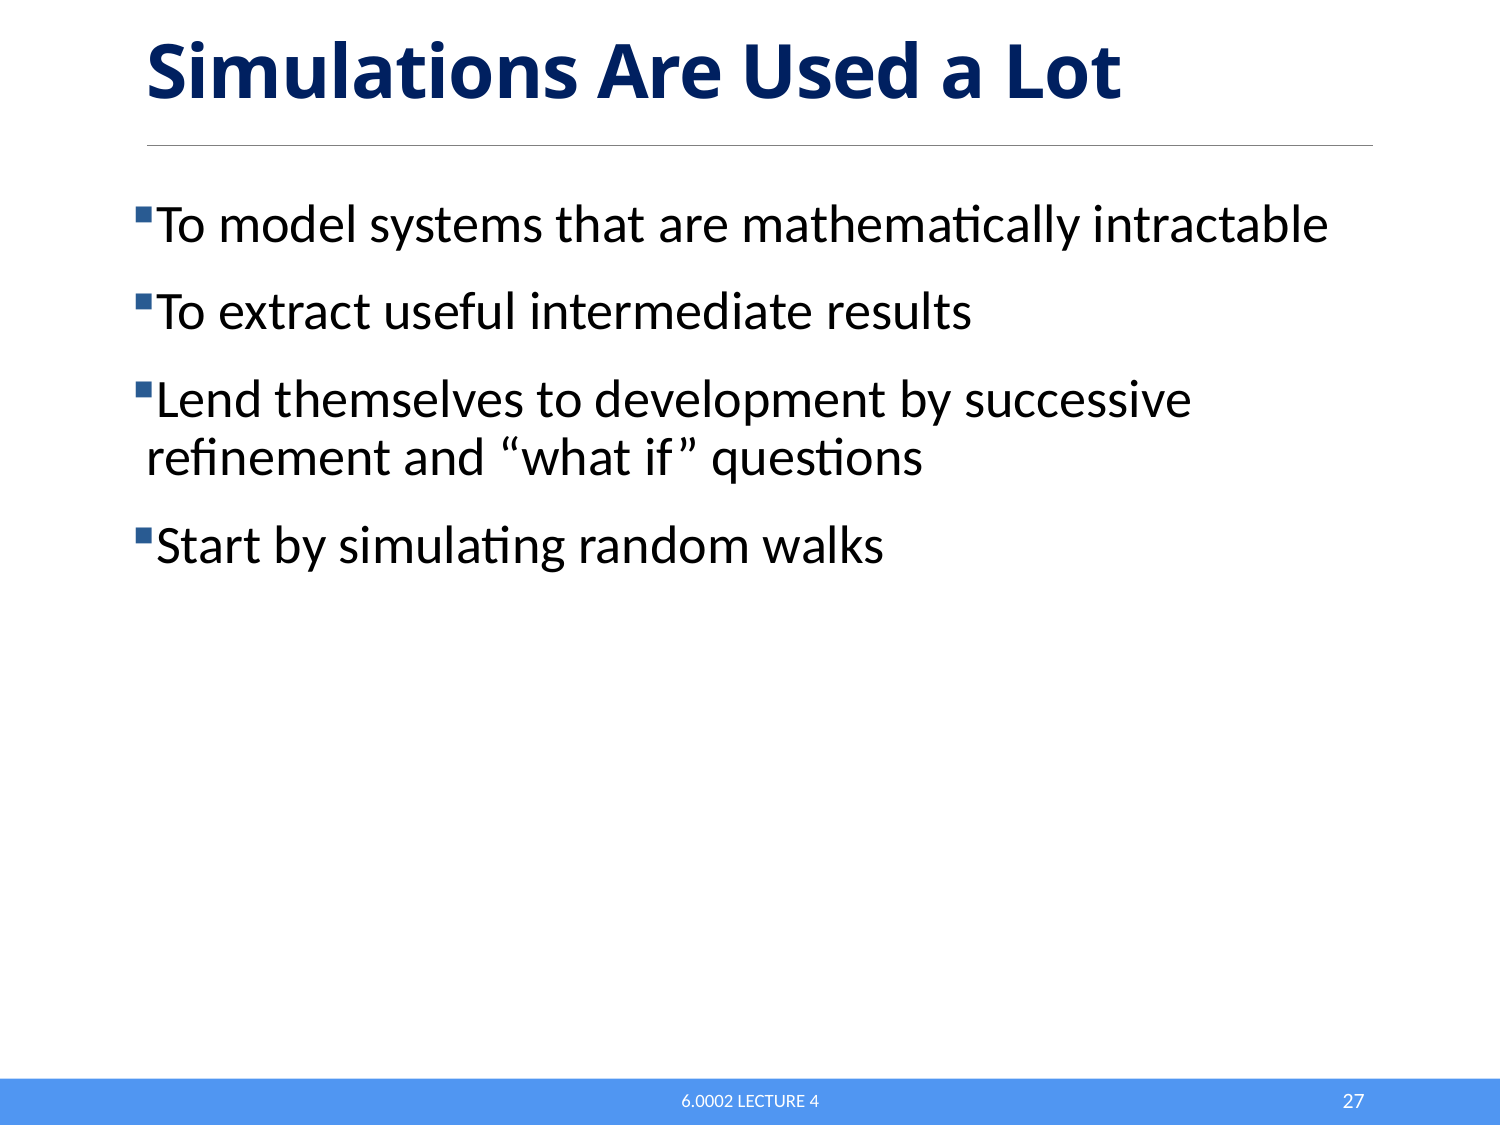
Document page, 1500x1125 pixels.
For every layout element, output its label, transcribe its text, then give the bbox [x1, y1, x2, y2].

footer 6.0002 Lecture 4 [453, 1069, 1047, 1125]
list To model systems that are mathematically intractable To extract useful intermediate results Lend themselves to development by successive refinement and “what if” questions Start by simulating random walks [131, 187, 1369, 1003]
slide_number 27 [1218, 1069, 1380, 1125]
title Simulations Are Used a Lot [131, 42, 1369, 122]
